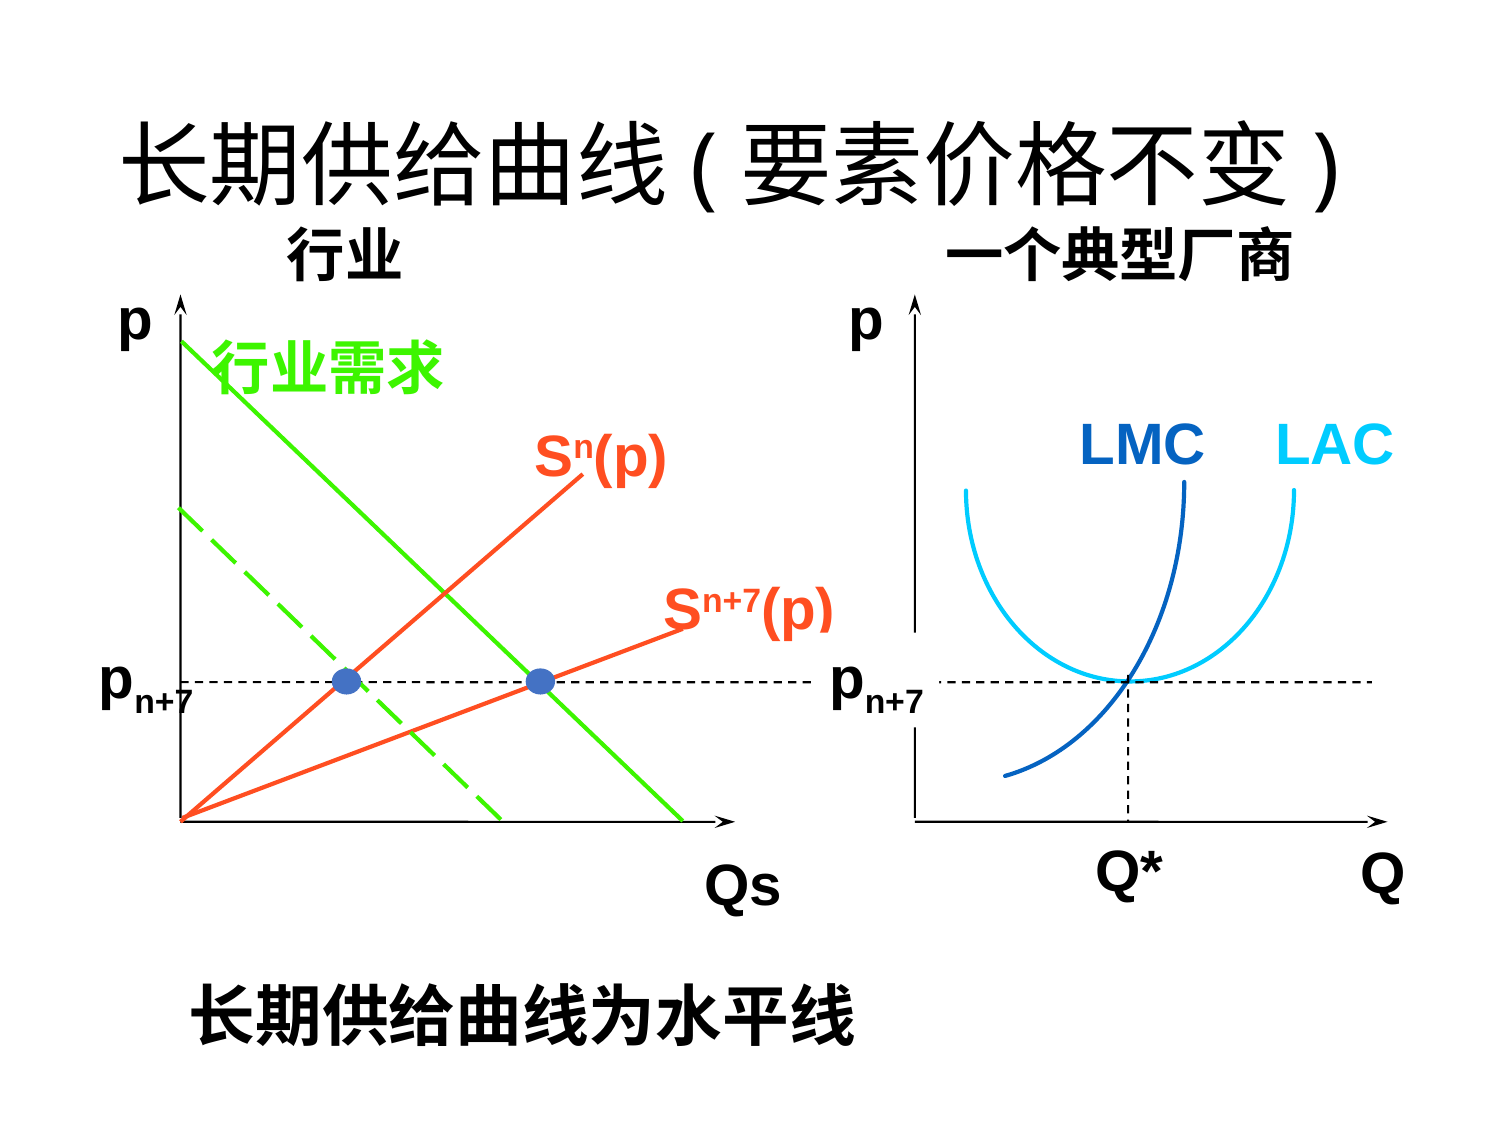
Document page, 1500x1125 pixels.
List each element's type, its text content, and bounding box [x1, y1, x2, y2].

text_box 行业需求 [196, 324, 461, 410]
text_box Q* [1080, 825, 1179, 911]
text_box p [833, 273, 900, 359]
title 长期供给曲线(要素价格不变) [103, 59, 1397, 278]
text_box 行业 [271, 210, 419, 296]
text_box [1366, 815, 1388, 828]
text_box 长期供给曲线为水平线 [173, 966, 1202, 1062]
text_box Q [1345, 828, 1421, 914]
text_box [957, 481, 1185, 776]
text_box [525, 668, 556, 695]
text_box Sn(p) [519, 410, 684, 496]
text_box LAC [1259, 398, 1410, 484]
text_box Sn+7(p) [648, 563, 851, 650]
text_box [714, 815, 736, 829]
text_box [331, 668, 362, 695]
text_box p [102, 273, 169, 359]
text_box 一个典型厂商 [929, 210, 1310, 296]
text_box [1129, 490, 1295, 682]
text_box [174, 294, 187, 316]
text_box Qs [689, 839, 798, 925]
text_box pn+7 [83, 632, 209, 728]
text_box [908, 294, 922, 316]
text_box LMC [1064, 398, 1222, 484]
text_box pn+7 [814, 632, 940, 728]
